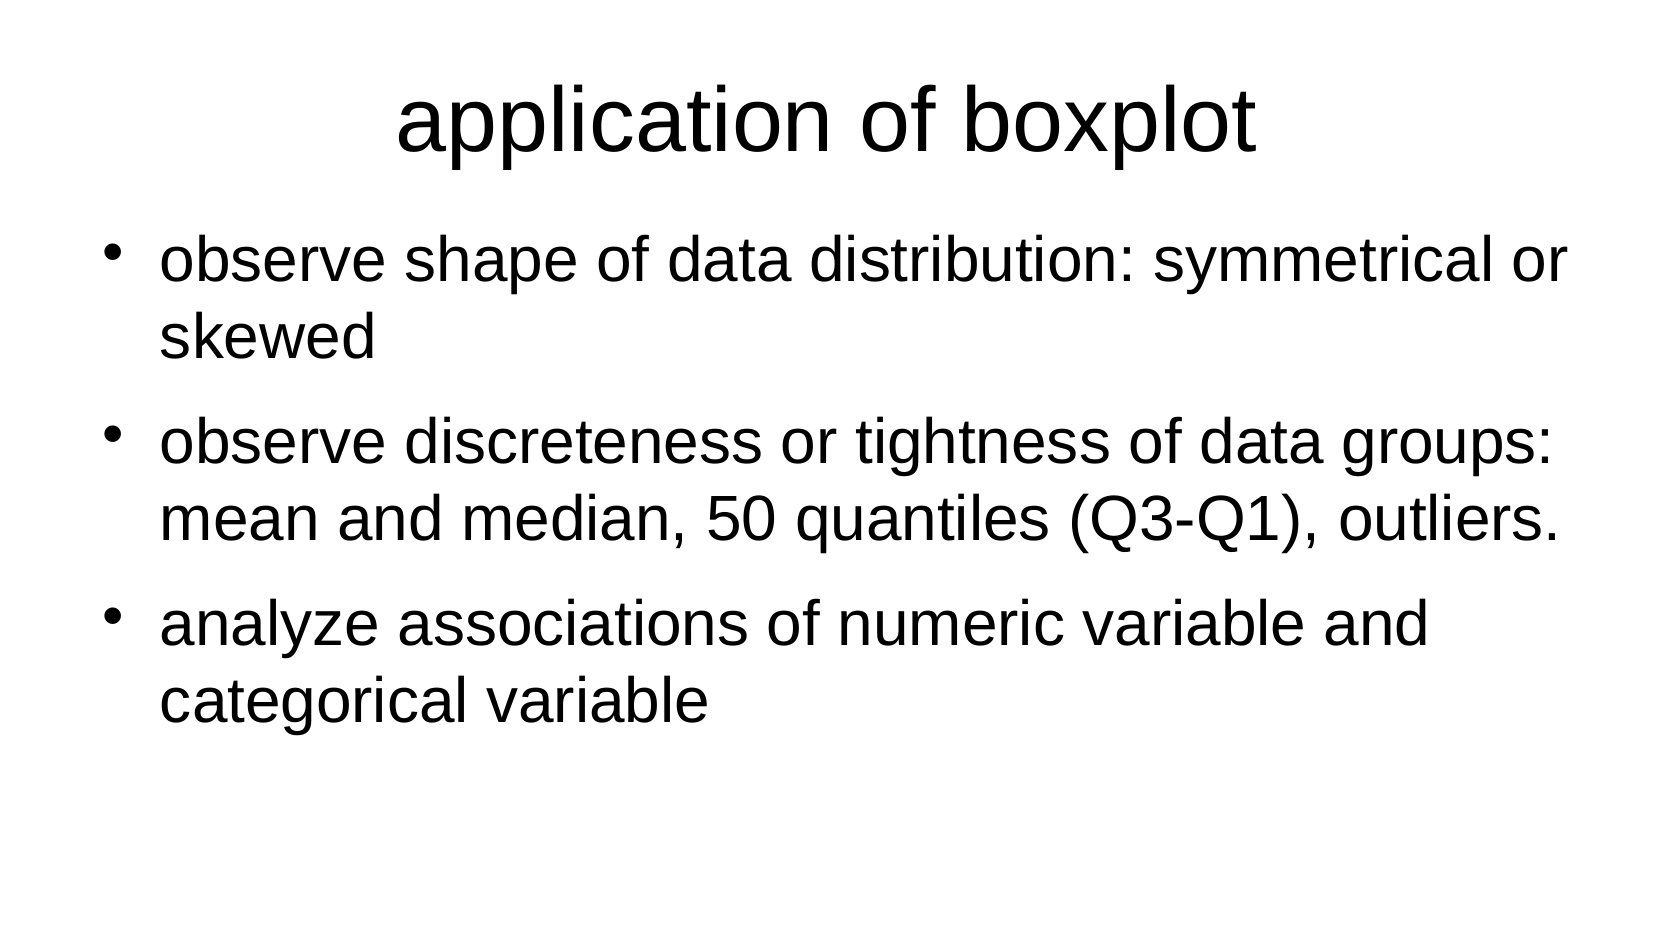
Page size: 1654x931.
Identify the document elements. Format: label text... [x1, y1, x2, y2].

text_box application of boxplot [82, 37, 1571, 193]
text_box observe shape of data distribution: symmetrical or skewed observe discreteness or tightness of data groups: mean and median, 50 quantiles (Q3-Q1), outliers. analyze associations of numeric variable and categorical variable [82, 217, 1571, 758]
